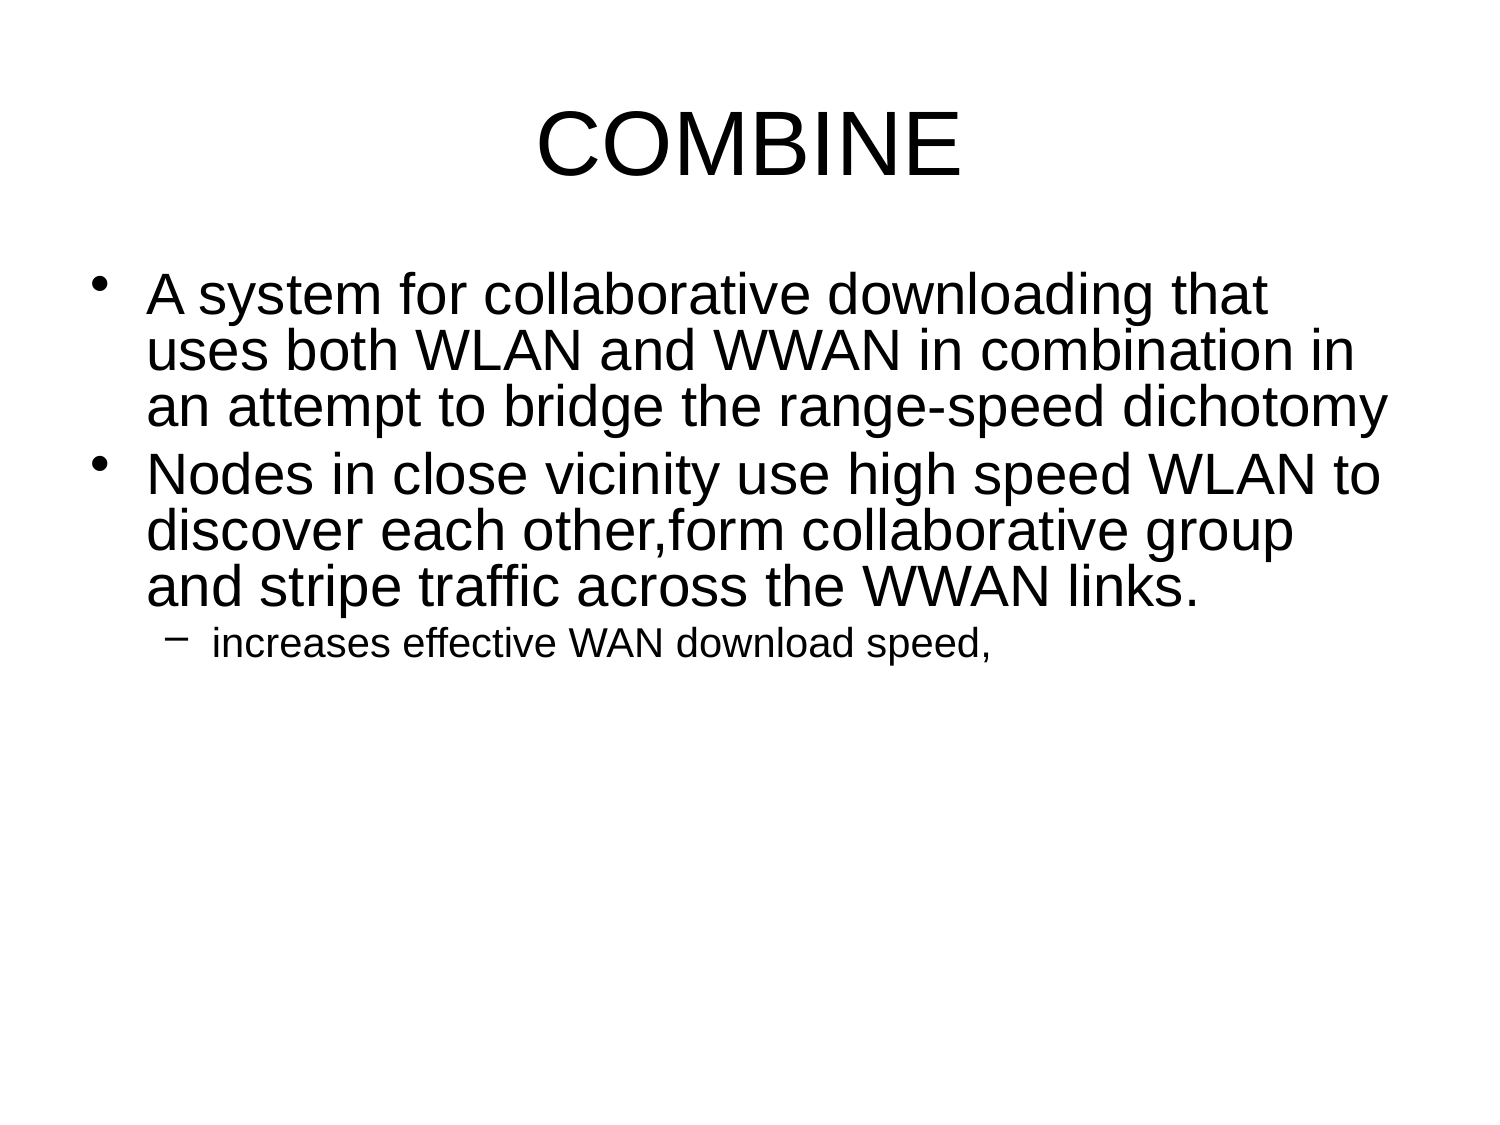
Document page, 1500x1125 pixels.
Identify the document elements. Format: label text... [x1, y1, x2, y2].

list A system for collaborative downloading that uses both WLAN and WWAN in combination in an attempt to bridge the range-speed dichotomy Nodes in close vicinity use high speed WLAN to discover each other,form collaborative group and stripe traffic across the WWAN links. increases effective WAN download speed, [74, 262, 1426, 1006]
title COMBINE [74, 44, 1426, 233]
